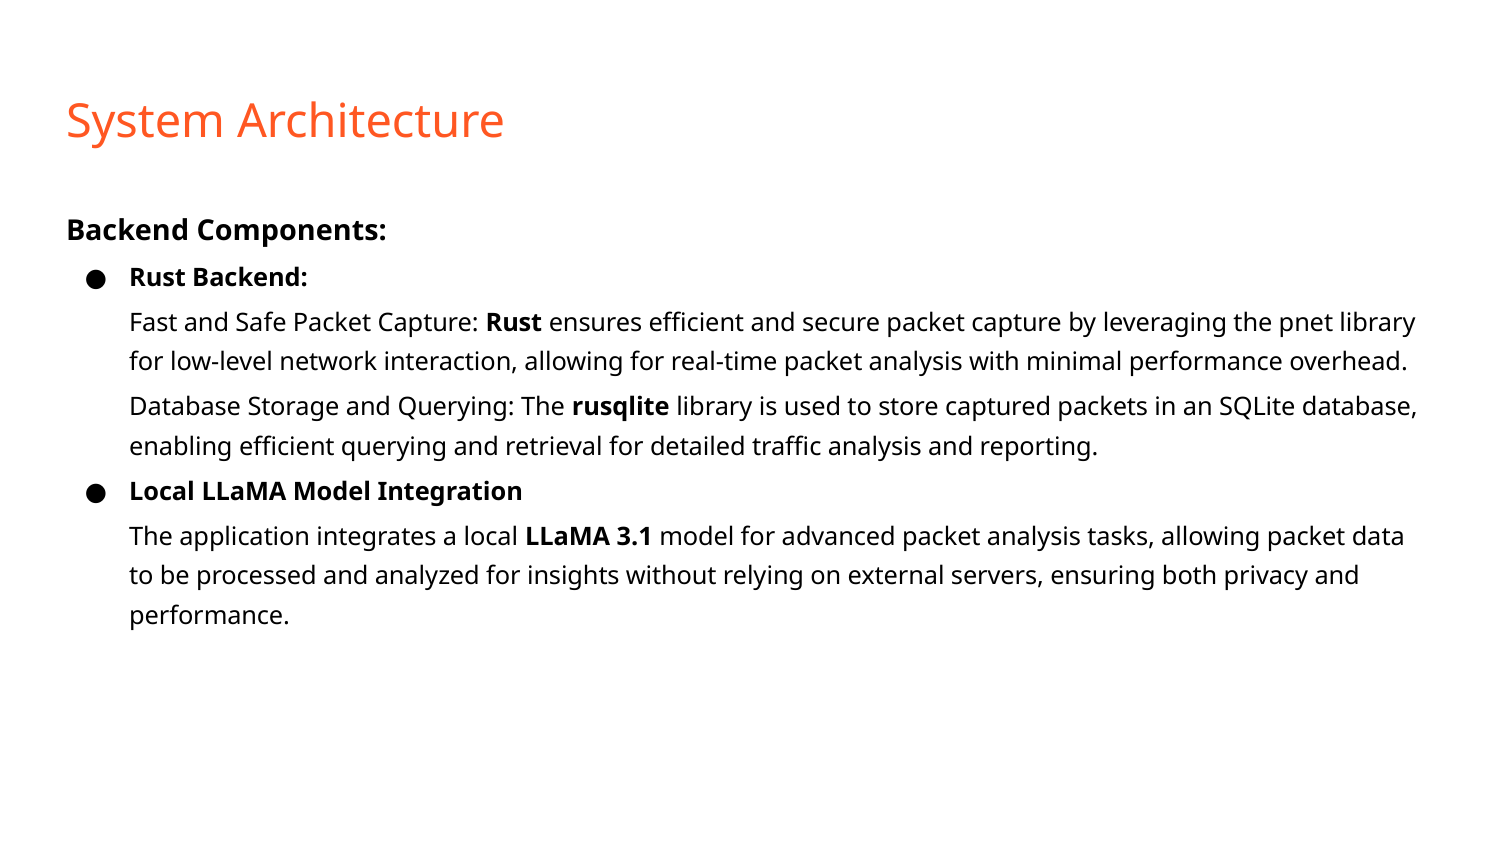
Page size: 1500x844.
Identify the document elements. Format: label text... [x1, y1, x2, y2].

list Backend Components: Rust Backend: Fast and Safe Packet Capture: Rust ensures efficient and secure packet capture by leveraging the pnet library for low-level network interaction, allowing for real-time packet analysis with minimal performance overhead. Database Storage and Querying: The rusqlite library is used to store captured packets in an SQLite database, enabling efficient querying and retrieval for detailed traffic analysis and reporting. Local LLaMA Model Integration The application integrates a local LLaMA 3.1 model for advanced packet analysis tasks, allowing packet data to be processed and analyzed for insights without relying on external servers, ensuring both privacy and performance. [51, 189, 1449, 677]
title System Architecture [51, 72, 1449, 167]
